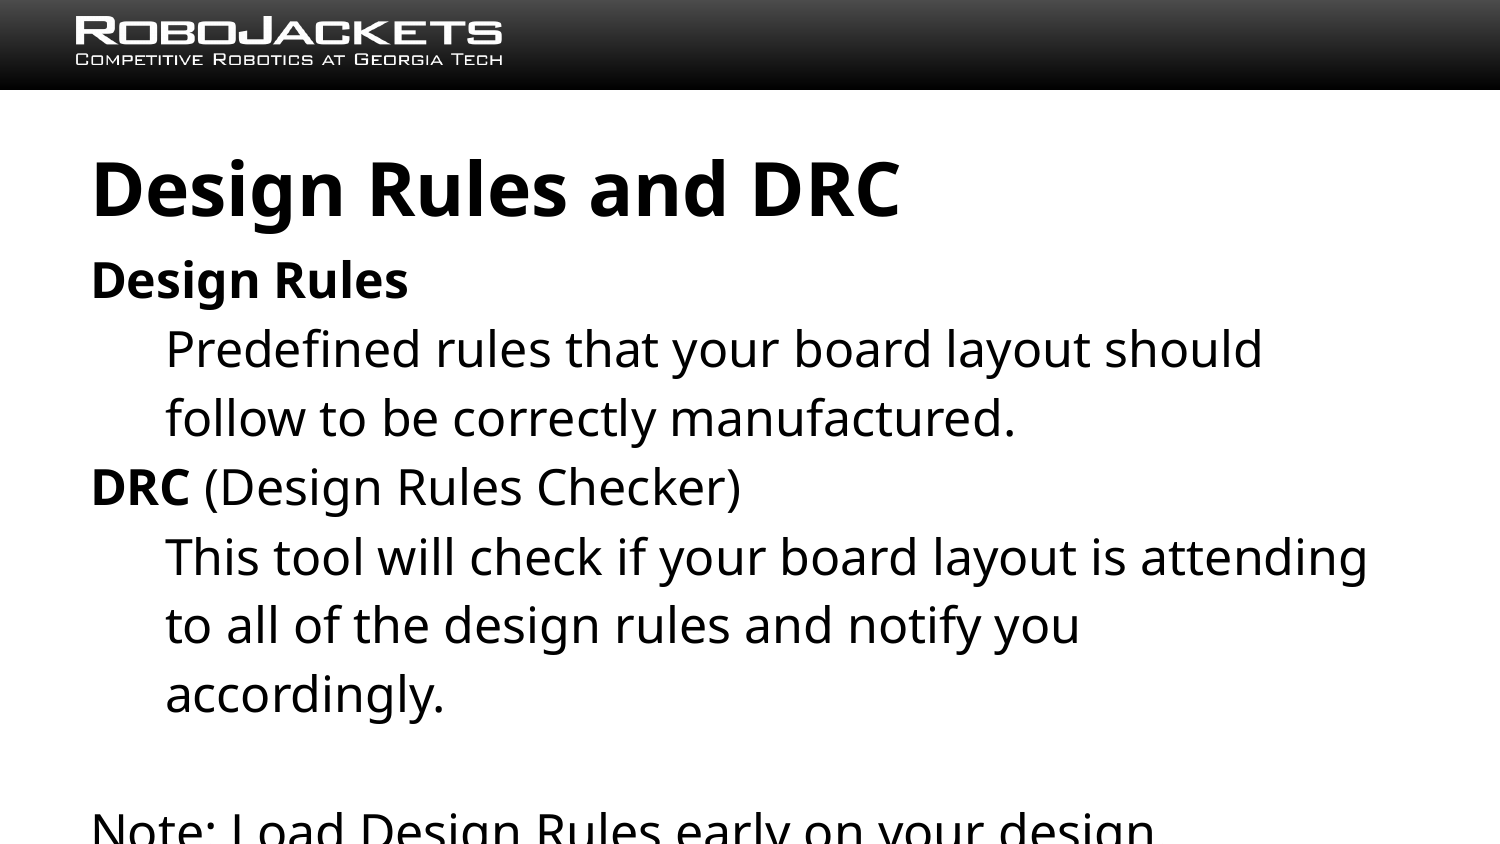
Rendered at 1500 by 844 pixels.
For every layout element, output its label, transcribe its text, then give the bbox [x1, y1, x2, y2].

title Design Rules and DRC [75, 112, 1388, 225]
list Design Rules Predefined rules that your board layout should follow to be correctly manufactured. DRC (Design Rules Checker) This tool will check if your board layout is attending to all of the design rules and notify you accordingly. Note: Load Design Rules early on your design. [75, 225, 1388, 750]
picture [75, 16, 507, 65]
